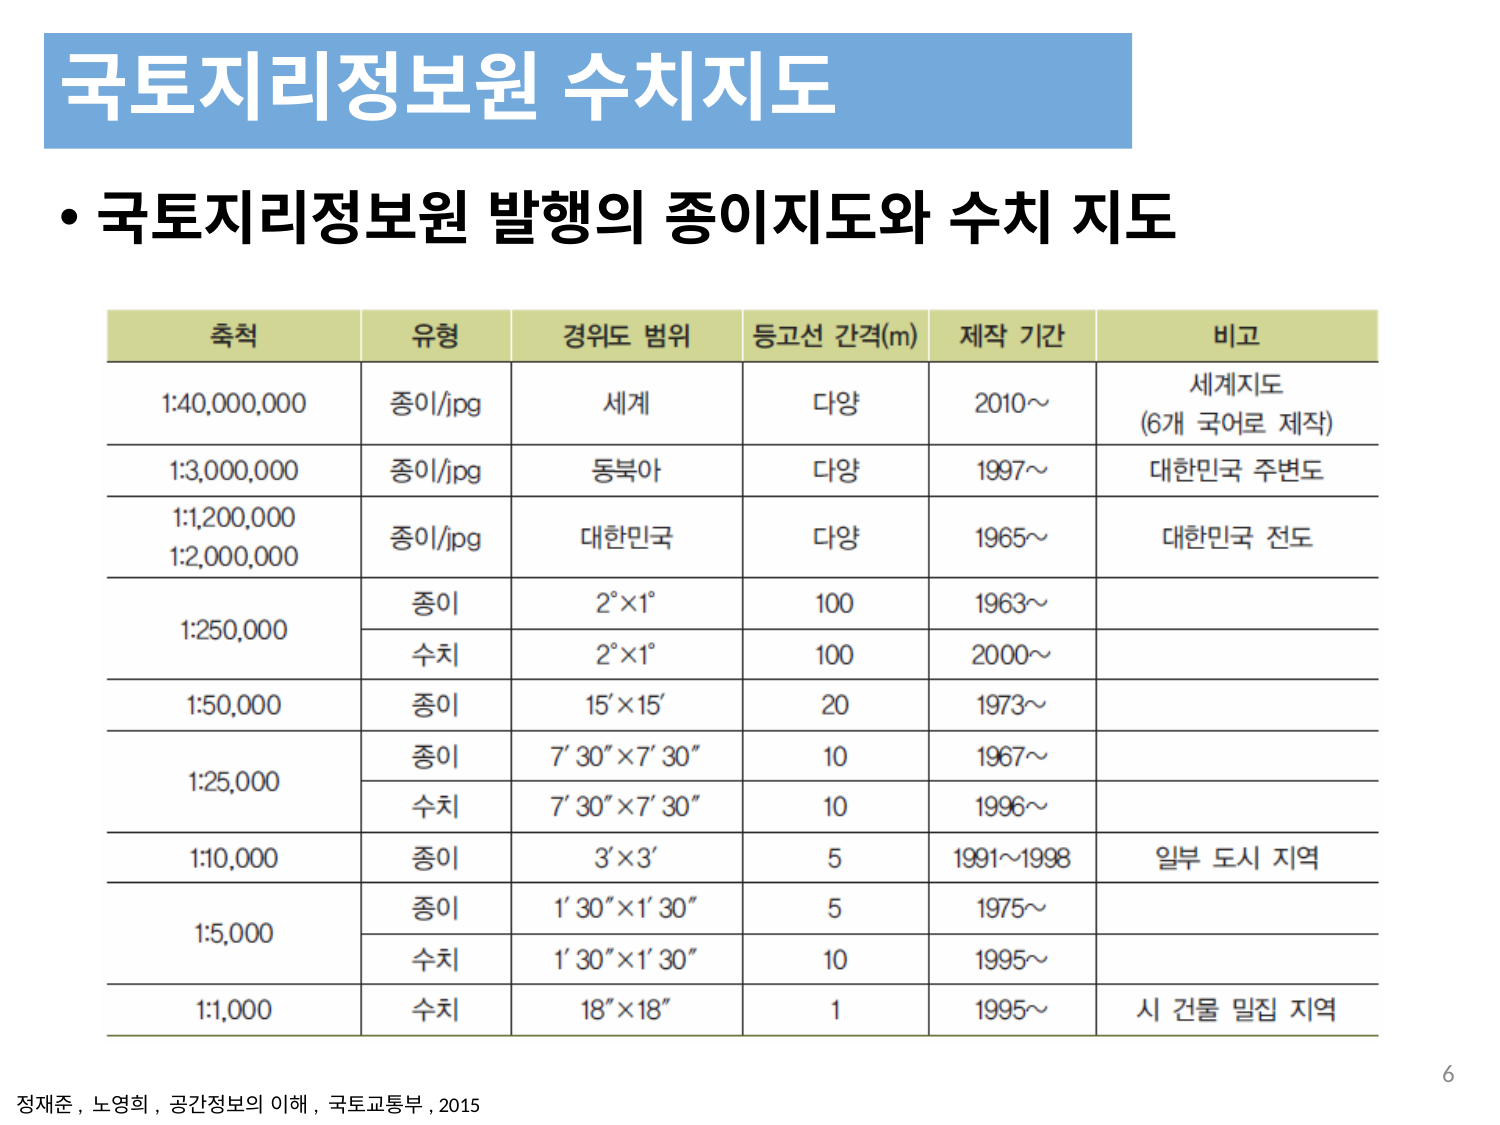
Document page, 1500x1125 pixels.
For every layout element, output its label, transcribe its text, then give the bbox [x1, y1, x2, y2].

list 국토지리정보원 수치지도 [44, 33, 1133, 149]
picture [101, 302, 1382, 1043]
slide_number 133 [1132, 1042, 1470, 1103]
text_box 정재준, 노영희, 공간정보의 이해, 국토교통부, 2015 [1, 1084, 496, 1125]
list 국토지리정보원 발행의 종이지도와 수치 지도 [44, 181, 1440, 1006]
